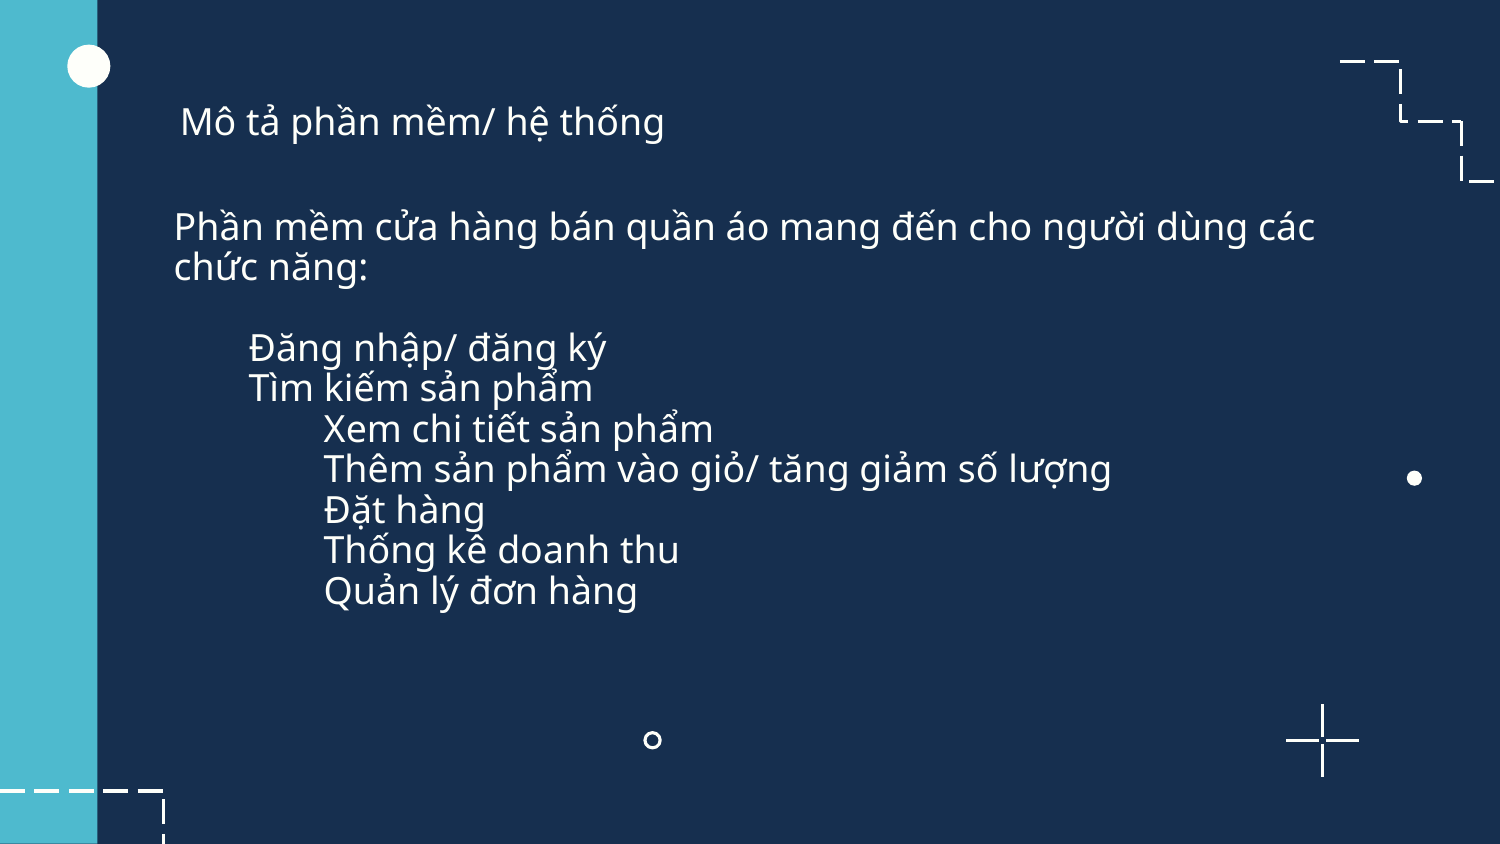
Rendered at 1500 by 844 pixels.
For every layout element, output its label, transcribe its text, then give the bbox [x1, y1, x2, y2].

title Mô tả phần mềm/ hệ thống [164, 87, 1383, 193]
list Phần mềm cửa hàng bán quần áo mang đến cho người dùng các chức năng: Đăng nhập/ đăng ký Tìm kiếm sản phẩm Xem chi tiết sản phẩm Thêm sản phẩm vào giỏ/ tăng giảm số lượng Đặt hàng Thống kê doanh thu Quản lý đơn hàng [158, 192, 1377, 756]
